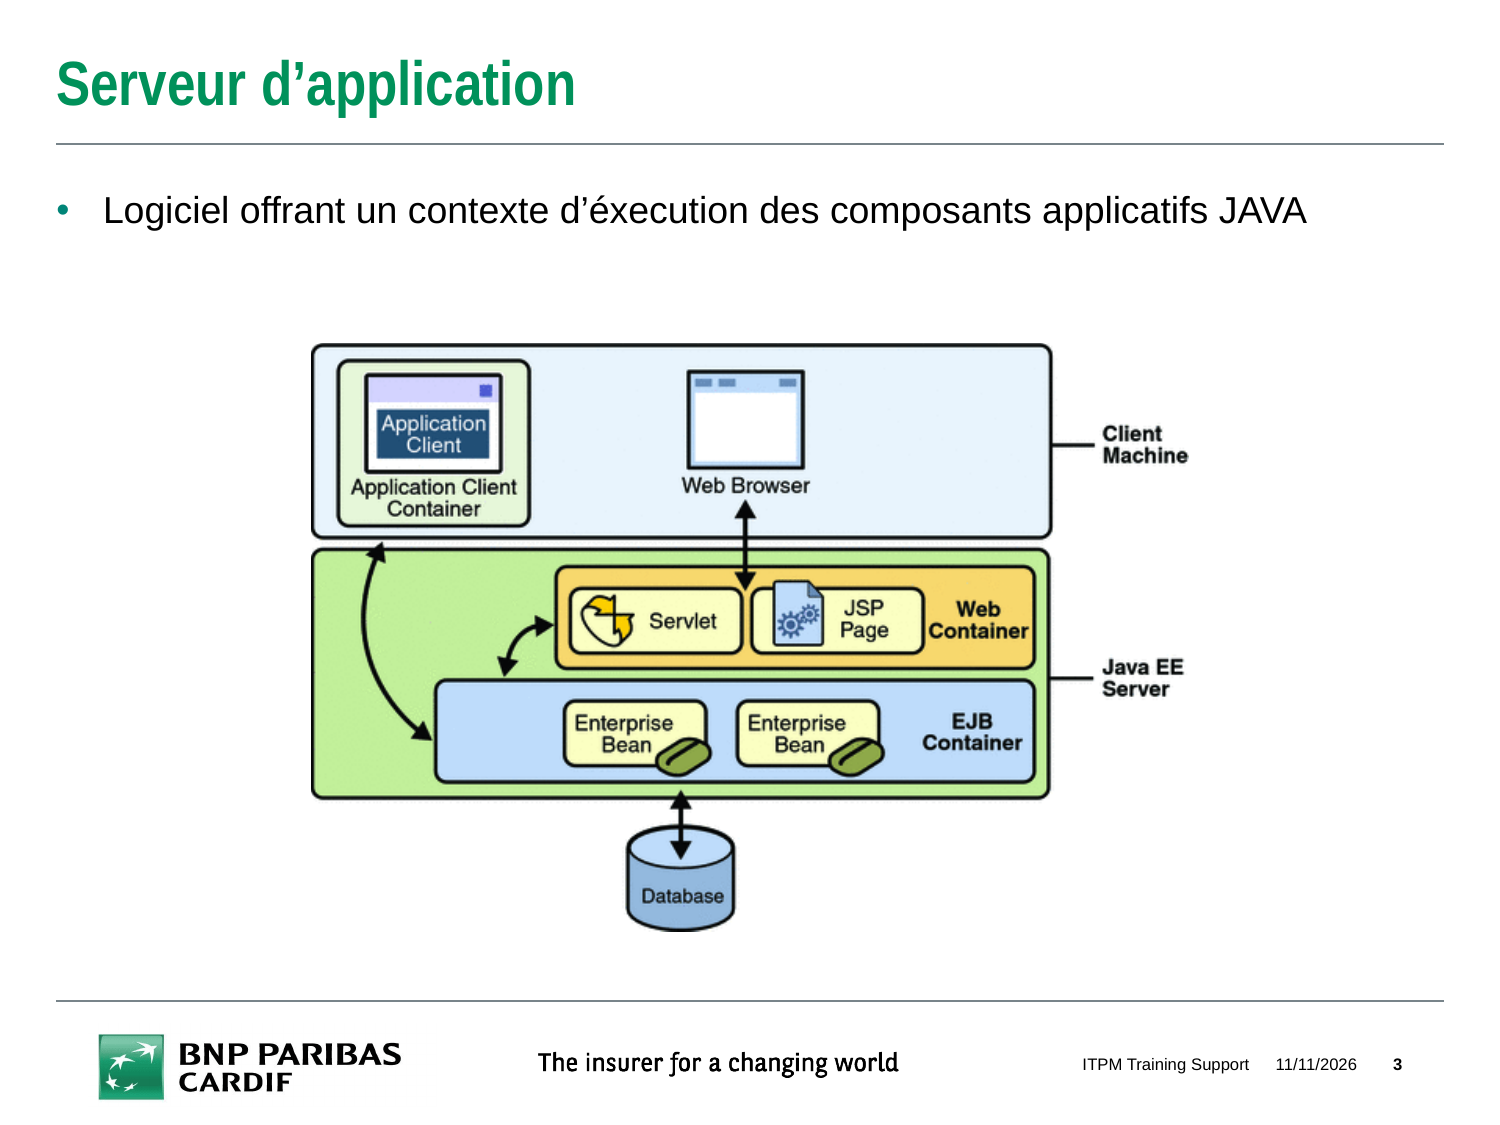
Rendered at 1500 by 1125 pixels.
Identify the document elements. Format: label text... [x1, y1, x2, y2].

picture [88, 1023, 437, 1107]
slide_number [1258, 1048, 1372, 1079]
picture [525, 1027, 910, 1103]
list Logiciel offrant un contexte d’éxecution des composants applicatifs JAVA [56, 186, 1444, 965]
footer ITPM Training Support [918, 1048, 1250, 1079]
title Serveur d’application [56, 19, 1444, 142]
slide_number 3 [1372, 1048, 1403, 1079]
picture [311, 343, 1189, 932]
